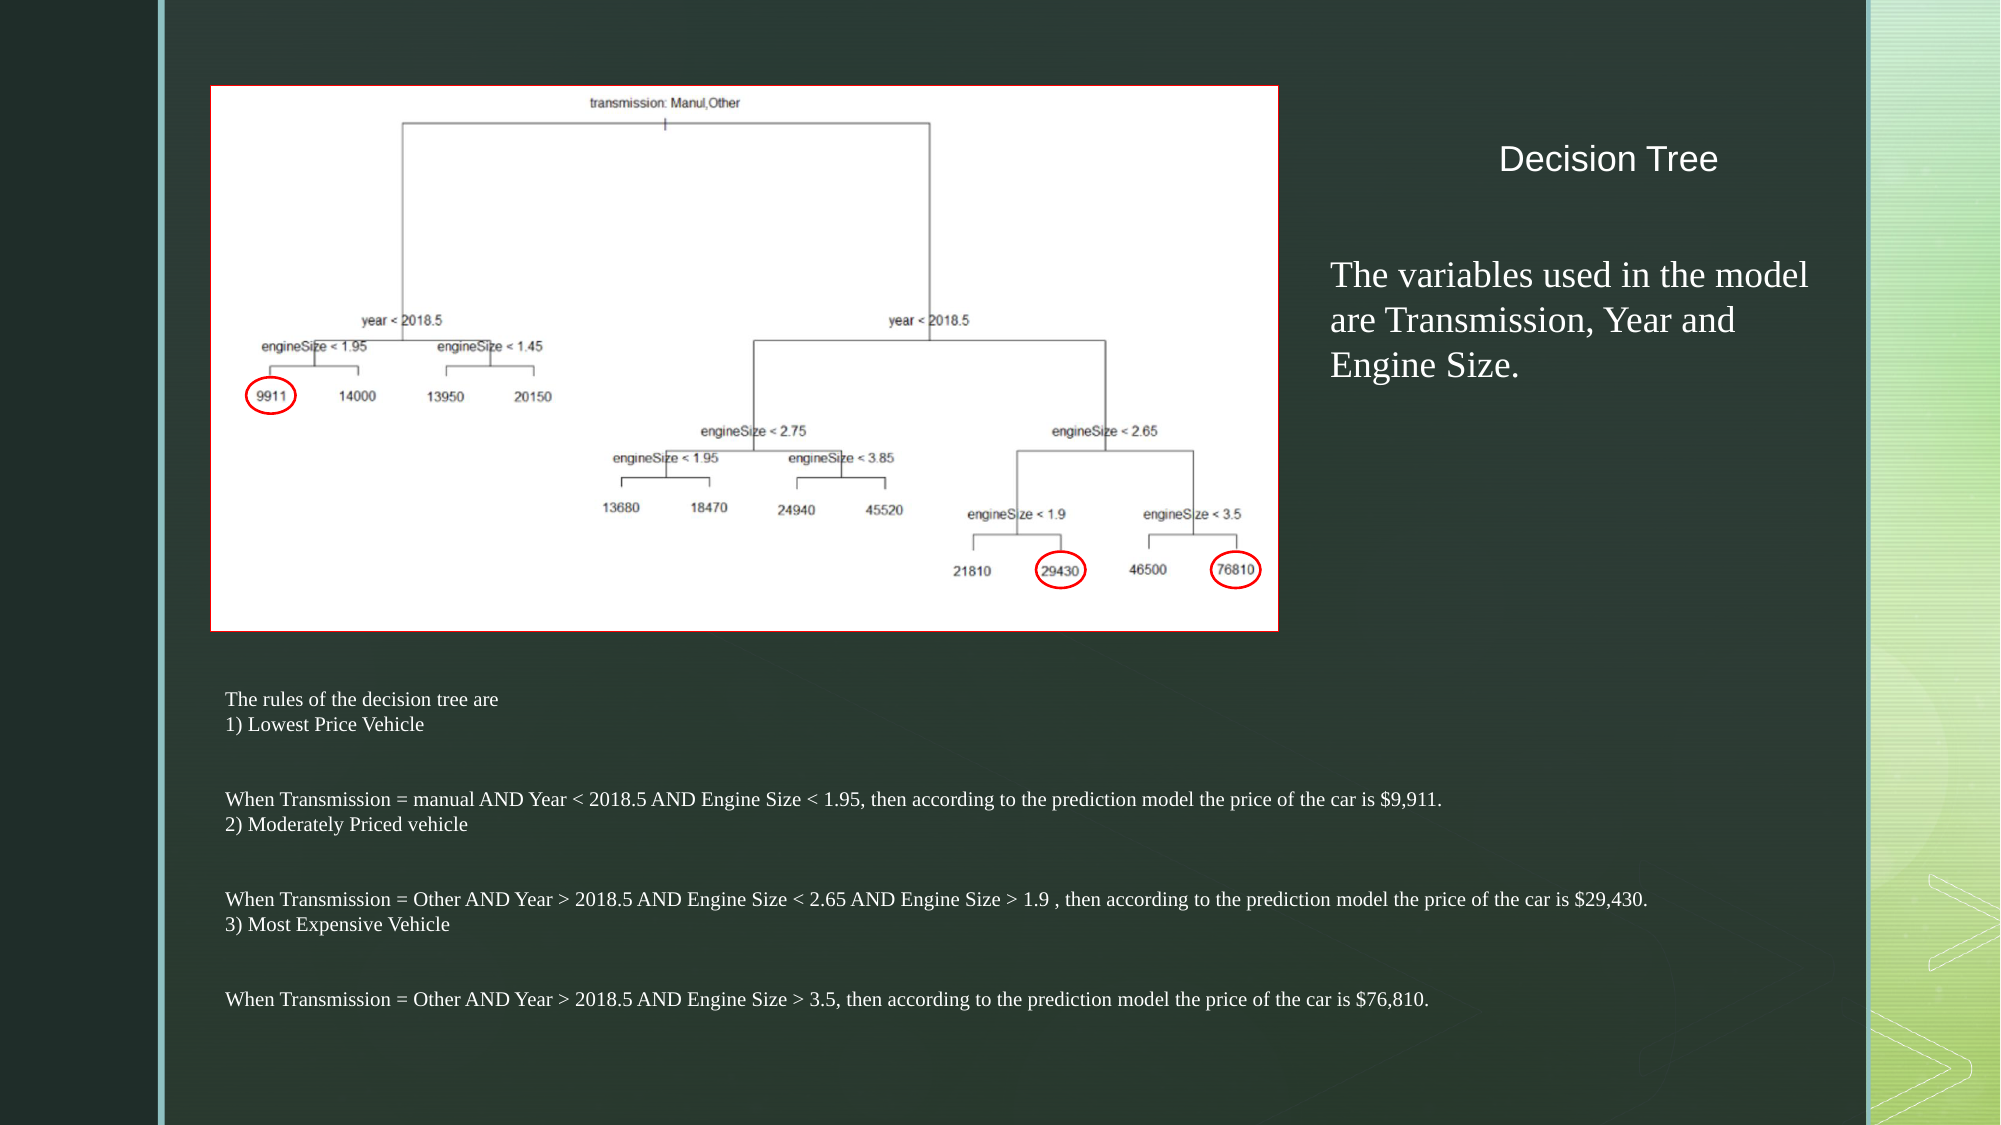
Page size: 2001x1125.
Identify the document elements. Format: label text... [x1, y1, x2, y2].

text_box The rules of the decision tree are 1) Lowest Price Vehicle When Transmission = manual AND Year < 2018.5 AND Engine Size < 1.95, then according to the prediction model the price of the car is $9,911. 2) Moderately Priced vehicle When Transmission = Other AND Year > 2018.5 AND Engine Size < 2.65 AND Engine Size > 1.9 , then according to the prediction model the price of the car is $29,430. 3) Most Expensive Vehicle When Transmission = Other AND Year > 2018.5 AND Engine Size > 3.5, then according to the prediction model the price of the car is $76,810. [210, 678, 1978, 1018]
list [210, 85, 1280, 632]
title Decision Tree [1280, 132, 1734, 310]
text_box The variables used in the model are Transmission, Year and Engine Size. [1315, 243, 1863, 393]
picture [1871, 0, 2001, 1125]
